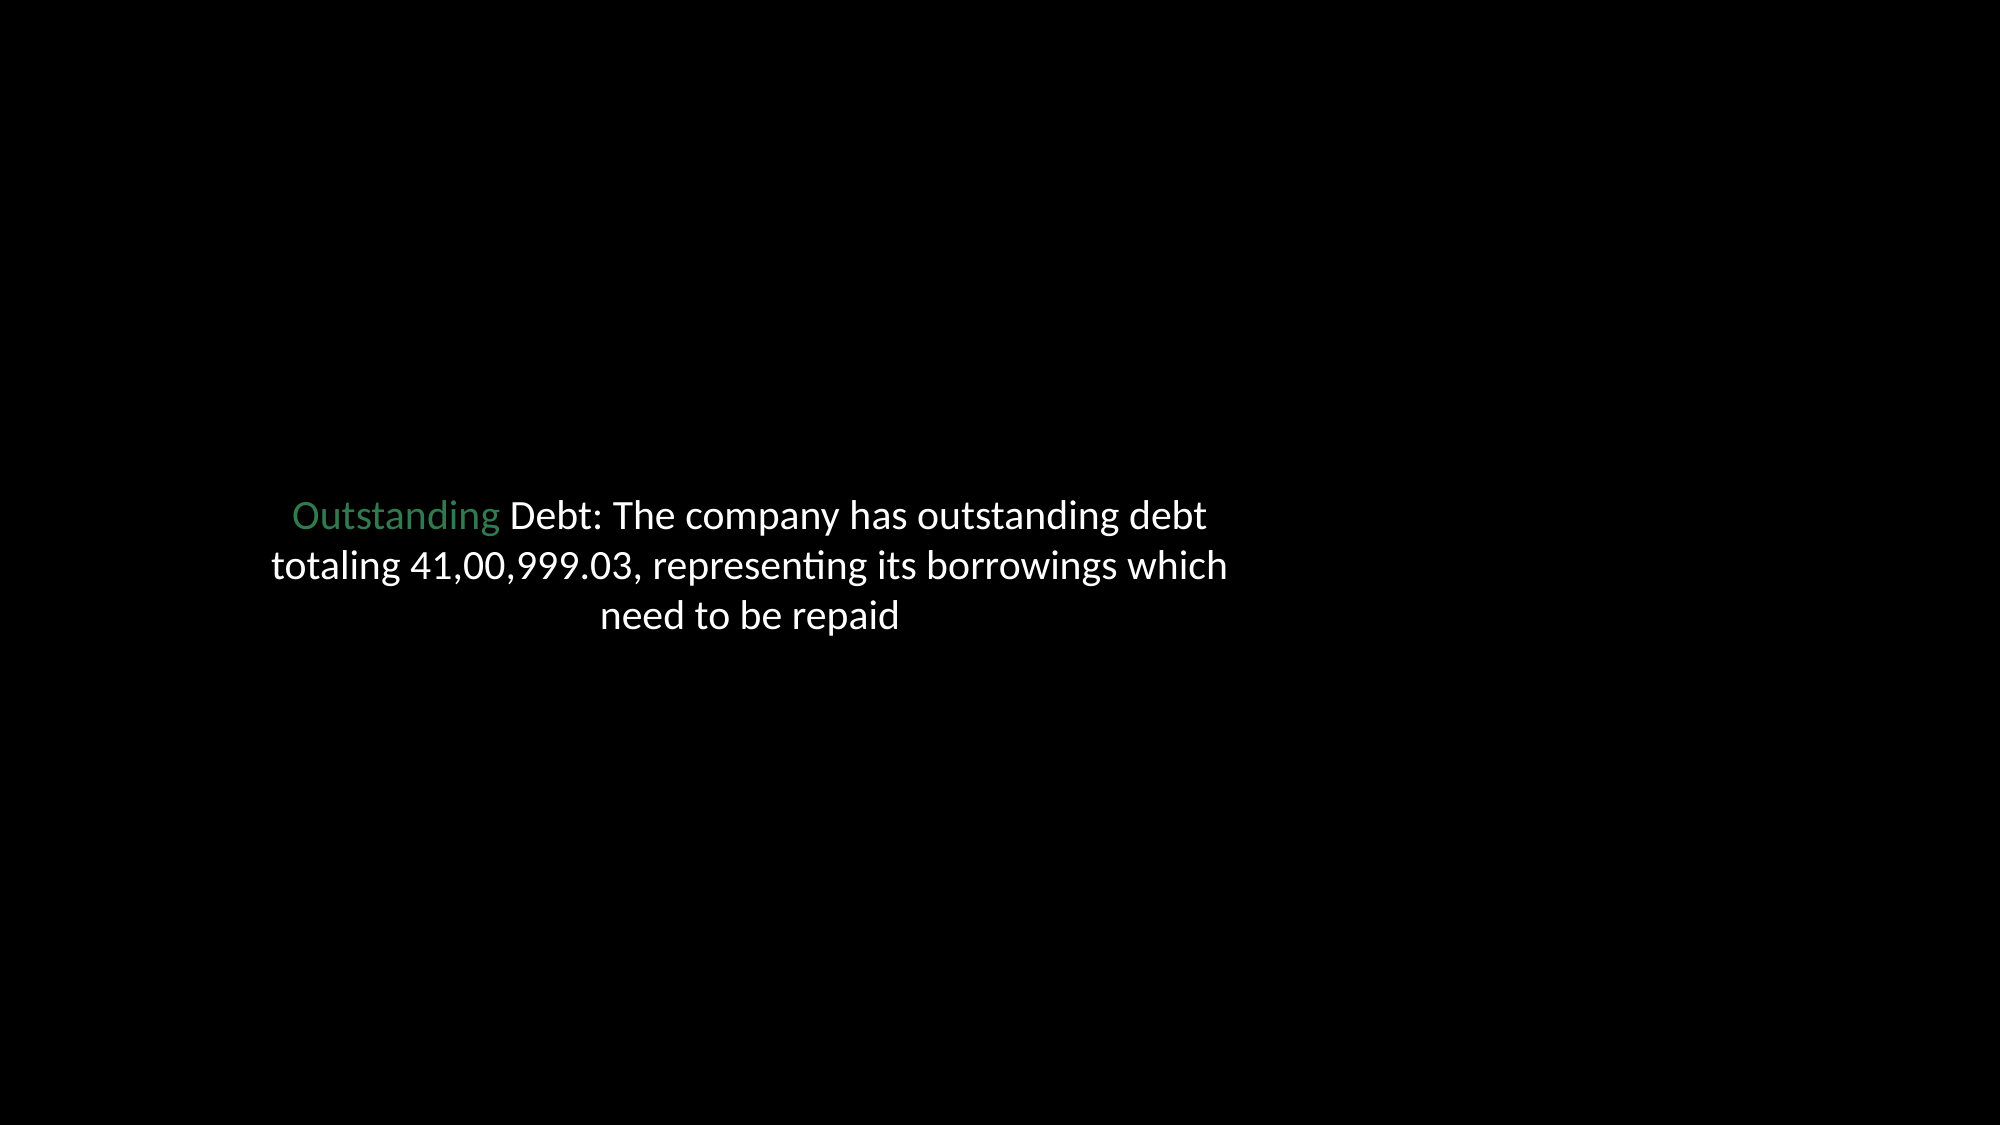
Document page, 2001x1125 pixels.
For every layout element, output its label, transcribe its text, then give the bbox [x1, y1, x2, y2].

text_box Outstanding Debt: The company has outstanding debt totaling 41,00,999.03, representing its borrowings which need to be repaid [224, 149, 1275, 975]
